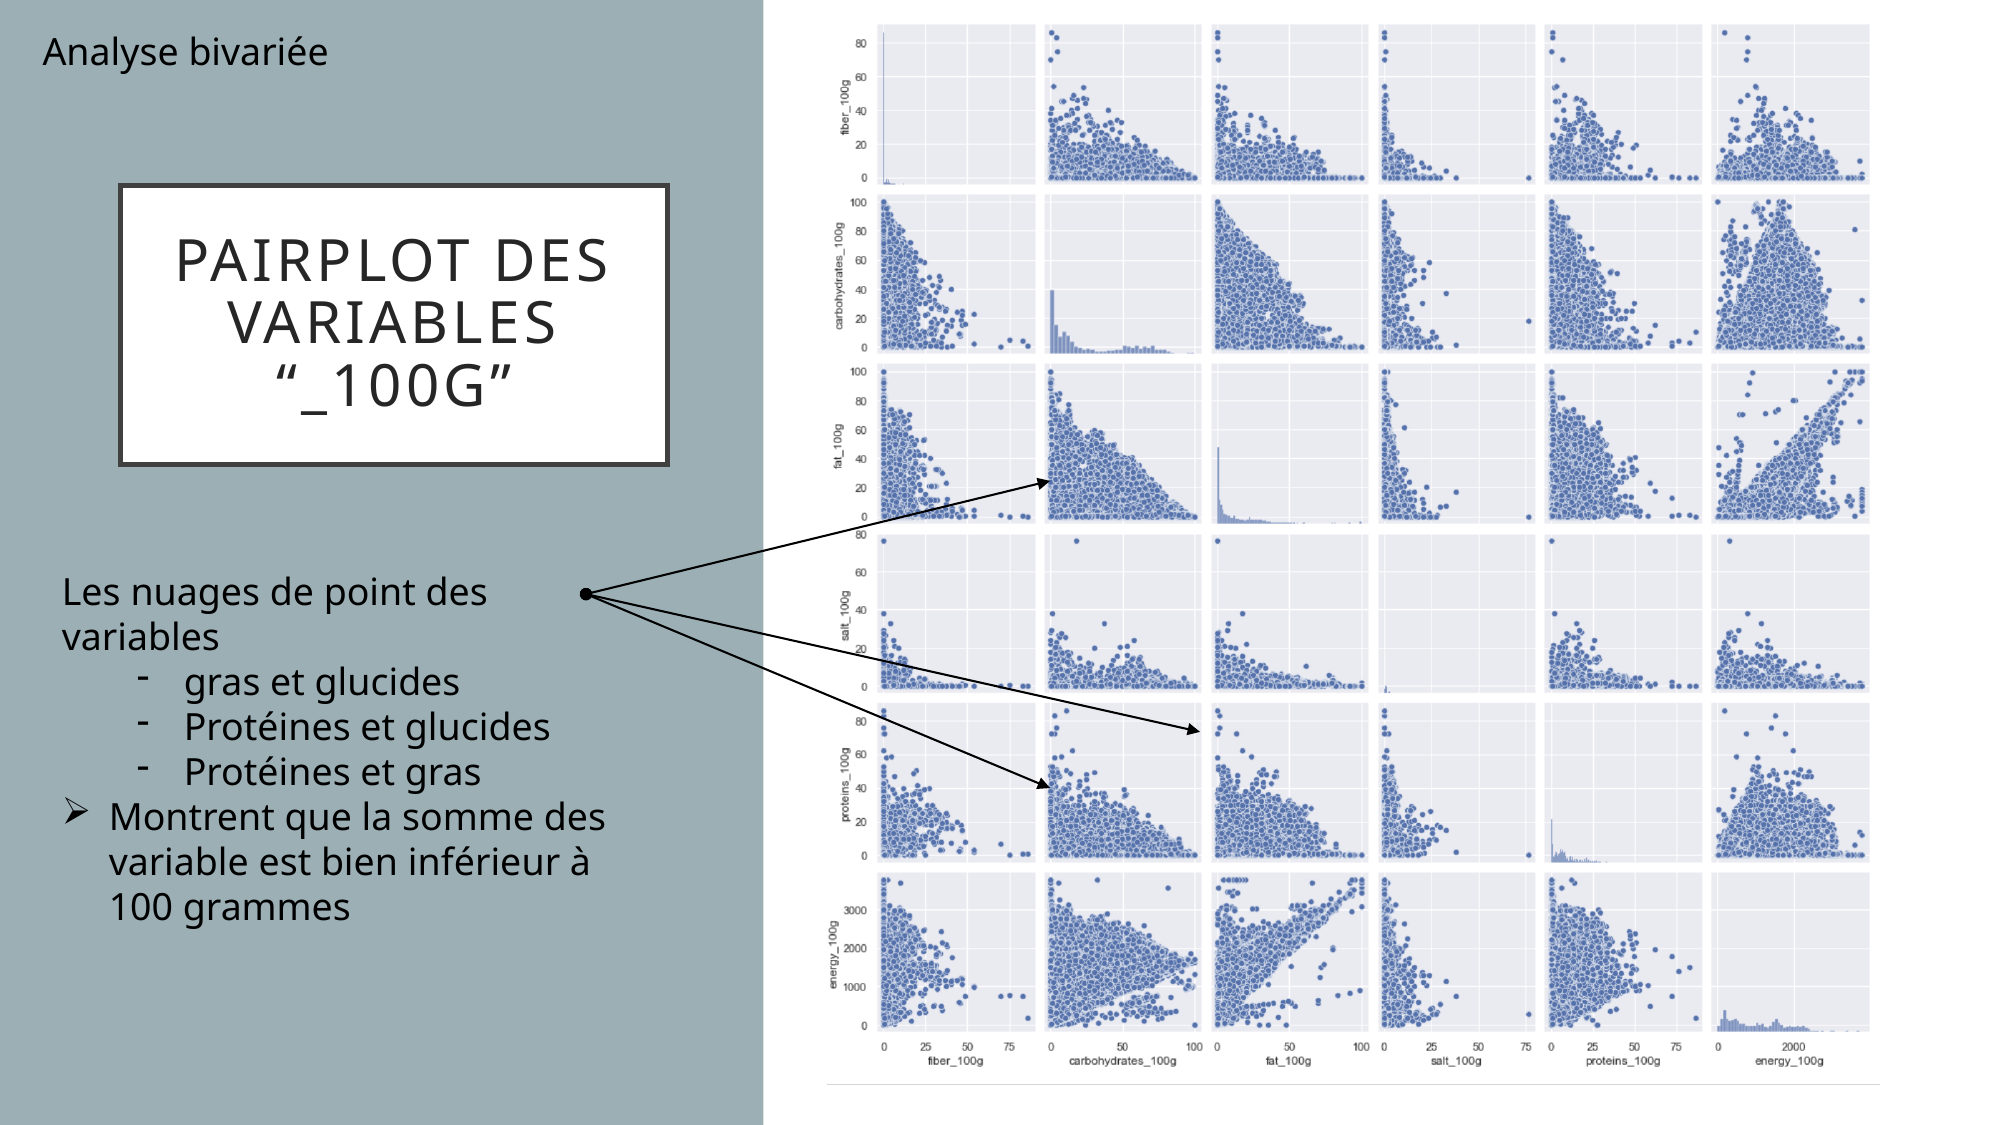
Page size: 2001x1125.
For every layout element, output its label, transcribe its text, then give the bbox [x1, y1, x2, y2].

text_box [585, 594, 1050, 788]
title Pairplot des variables “_100g” [118, 183, 670, 467]
text_box Analyse bivariée [27, 20, 345, 81]
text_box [1050, 594, 1200, 732]
text_box [764, 0, 2000, 1125]
picture [827, 16, 1880, 1085]
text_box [585, 480, 1050, 594]
text_box [0, 0, 764, 1125]
text_box Les nuages de point des variables gras et glucides Protéines et glucides Protéines et gras Montrent que la somme des variable est bien inférieur à 100 grammes [47, 560, 632, 971]
